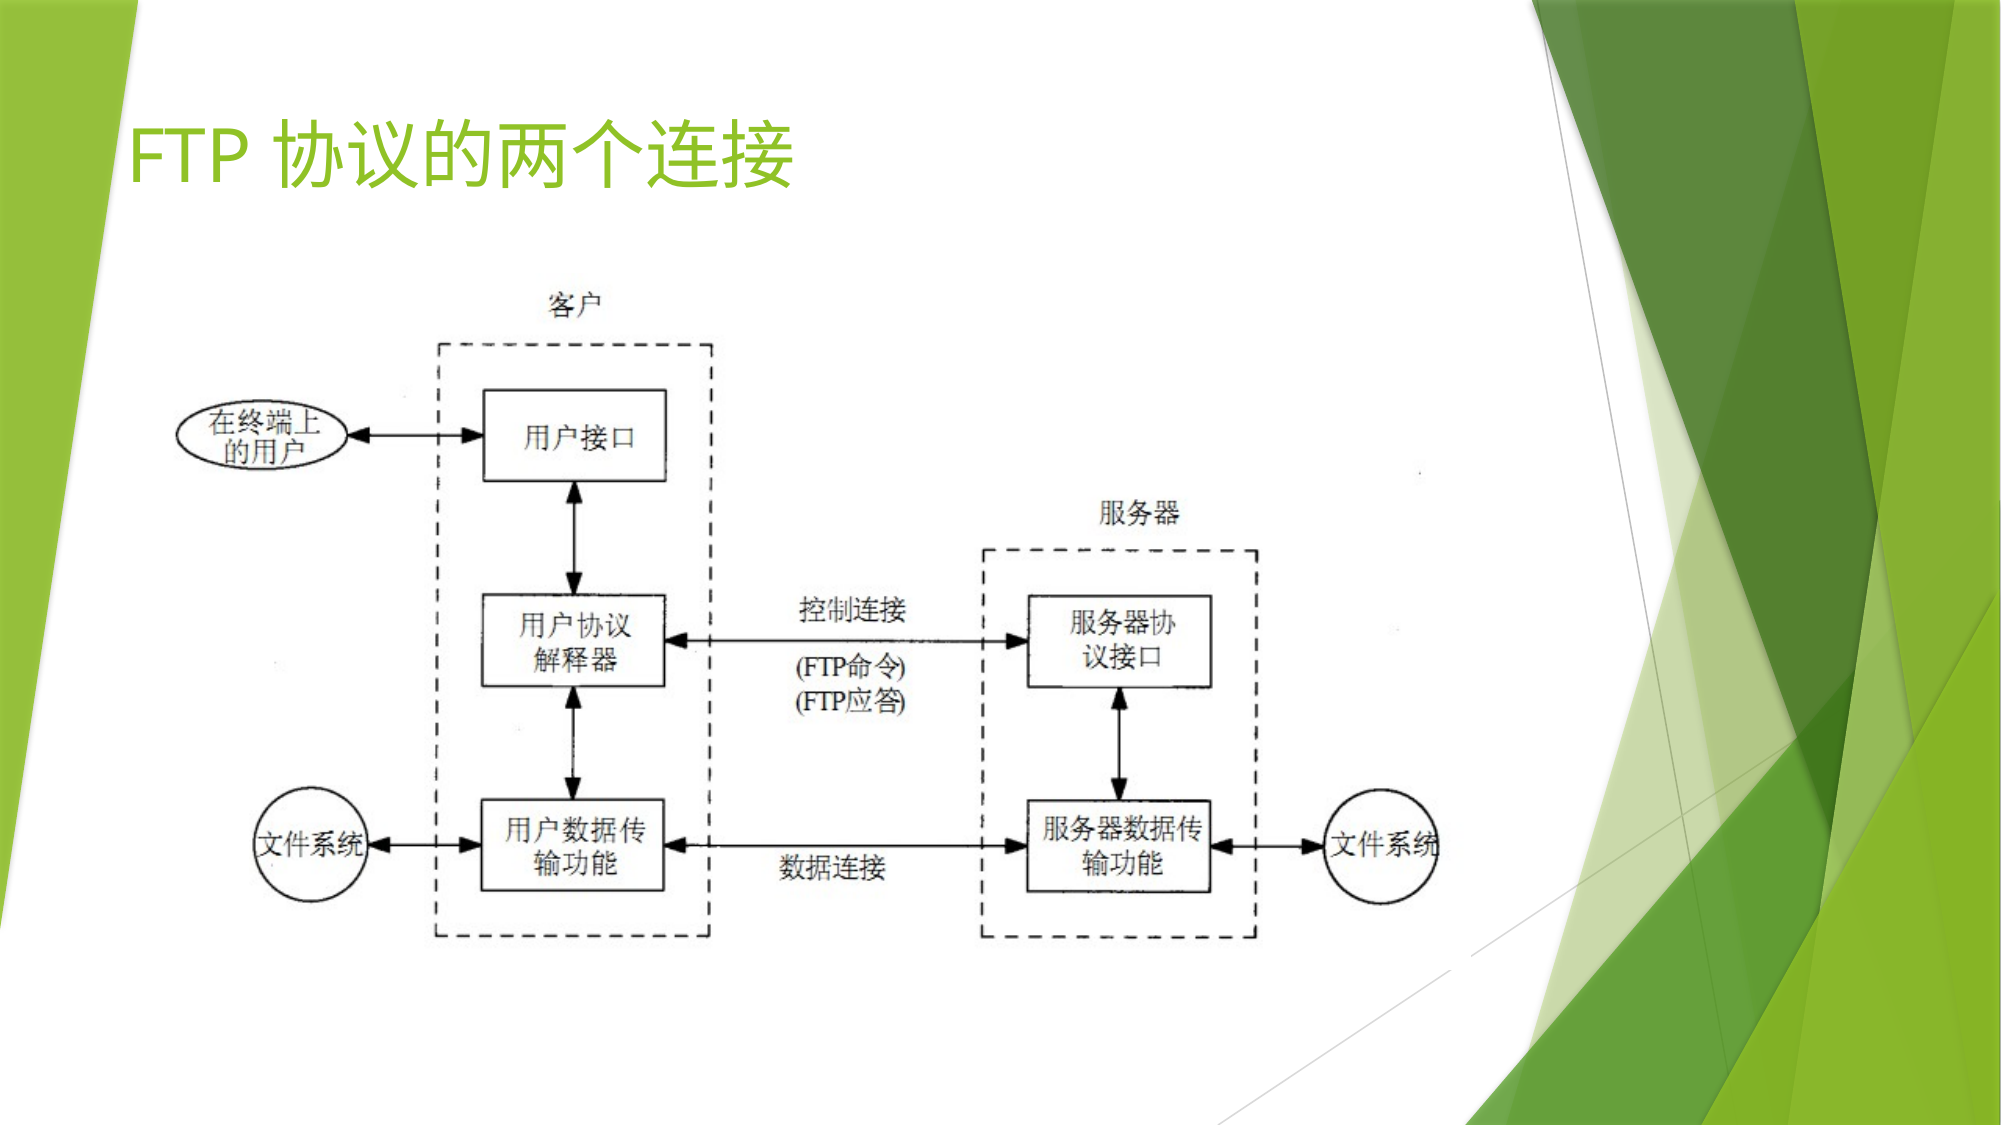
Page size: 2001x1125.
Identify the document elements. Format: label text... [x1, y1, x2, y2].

title FTP协议的两个连接 [111, 99, 866, 254]
picture [161, 272, 1471, 971]
